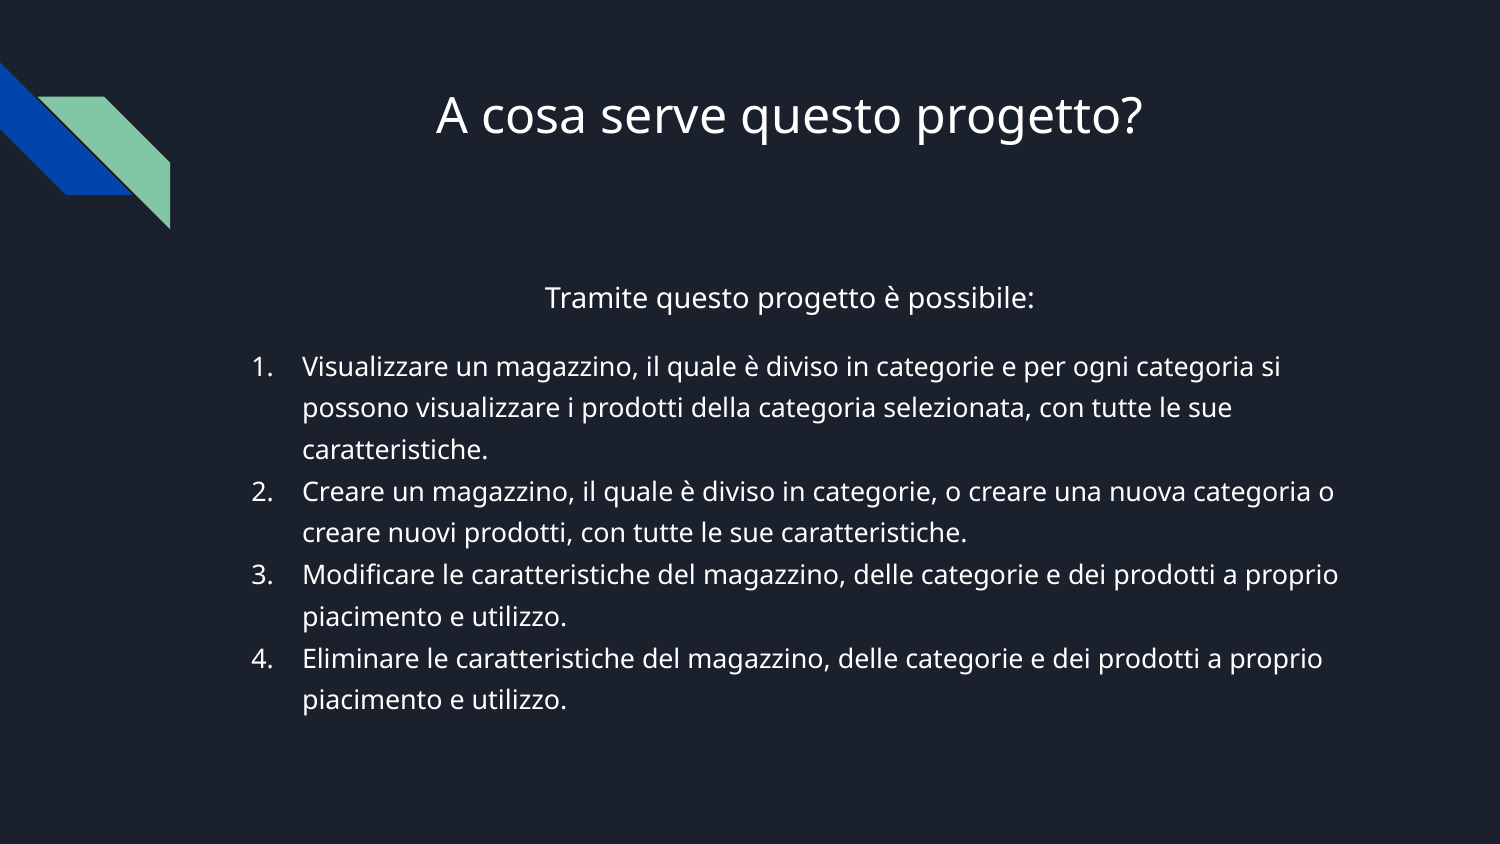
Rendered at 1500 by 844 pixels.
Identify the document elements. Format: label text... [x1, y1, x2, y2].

title A cosa serve questo progetto? [212, 64, 1368, 215]
list Tramite questo progetto è possibile: Visualizzare un magazzino, il quale è diviso in categorie e per ogni categoria si possono visualizzare i prodotti della categoria selezionata, con tutte le sue caratteristiche. Creare un magazzino, il quale è diviso in categorie, o creare una nuova categoria o creare nuovi prodotti, con tutte le sue caratteristiche. Modificare le caratteristiche del magazzino, delle categorie e dei prodotti a proprio piacimento e utilizzo. Eliminare le caratteristiche del magazzino, delle categorie e dei prodotti a proprio piacimento e utilizzo. [212, 257, 1368, 735]
